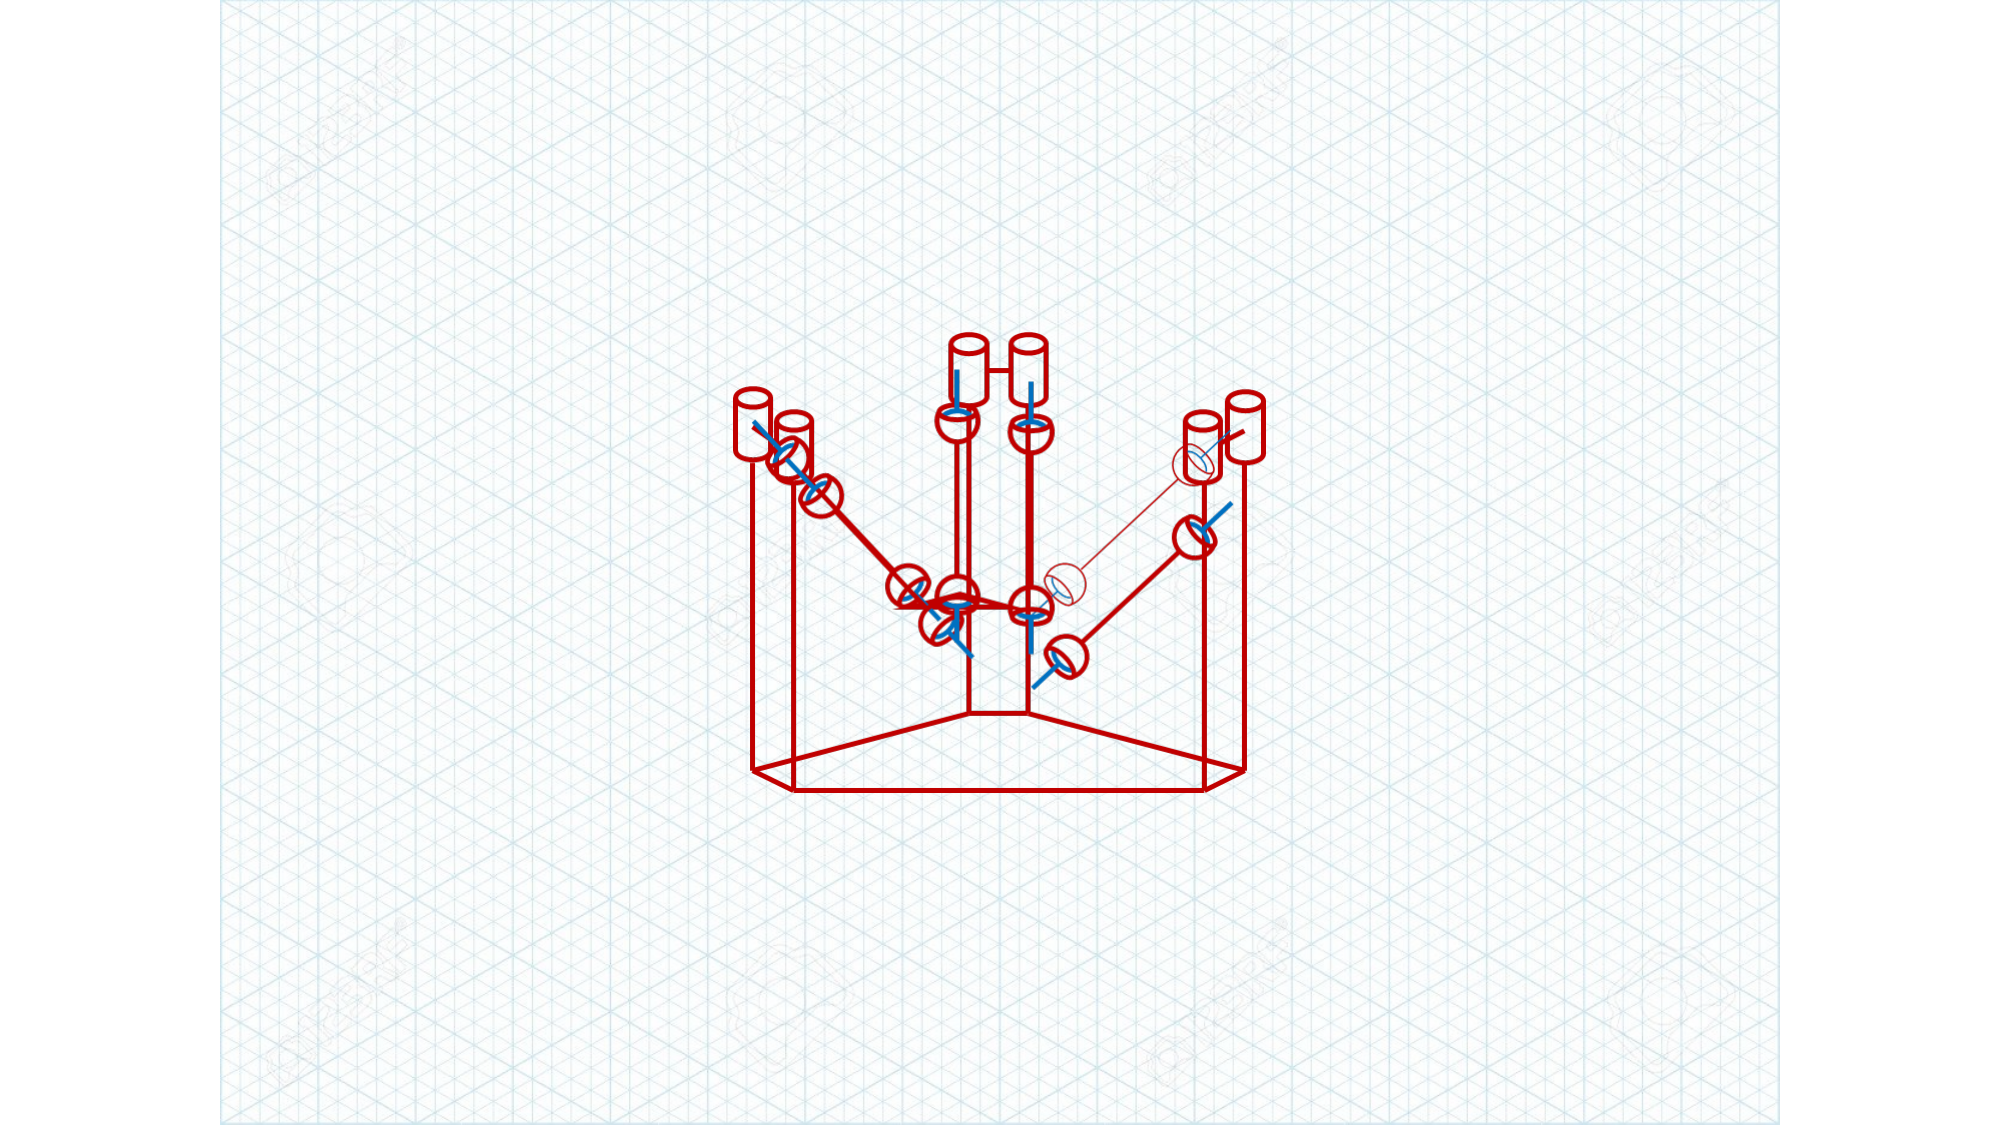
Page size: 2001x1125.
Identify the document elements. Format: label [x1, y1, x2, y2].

picture [733, 332, 1266, 793]
